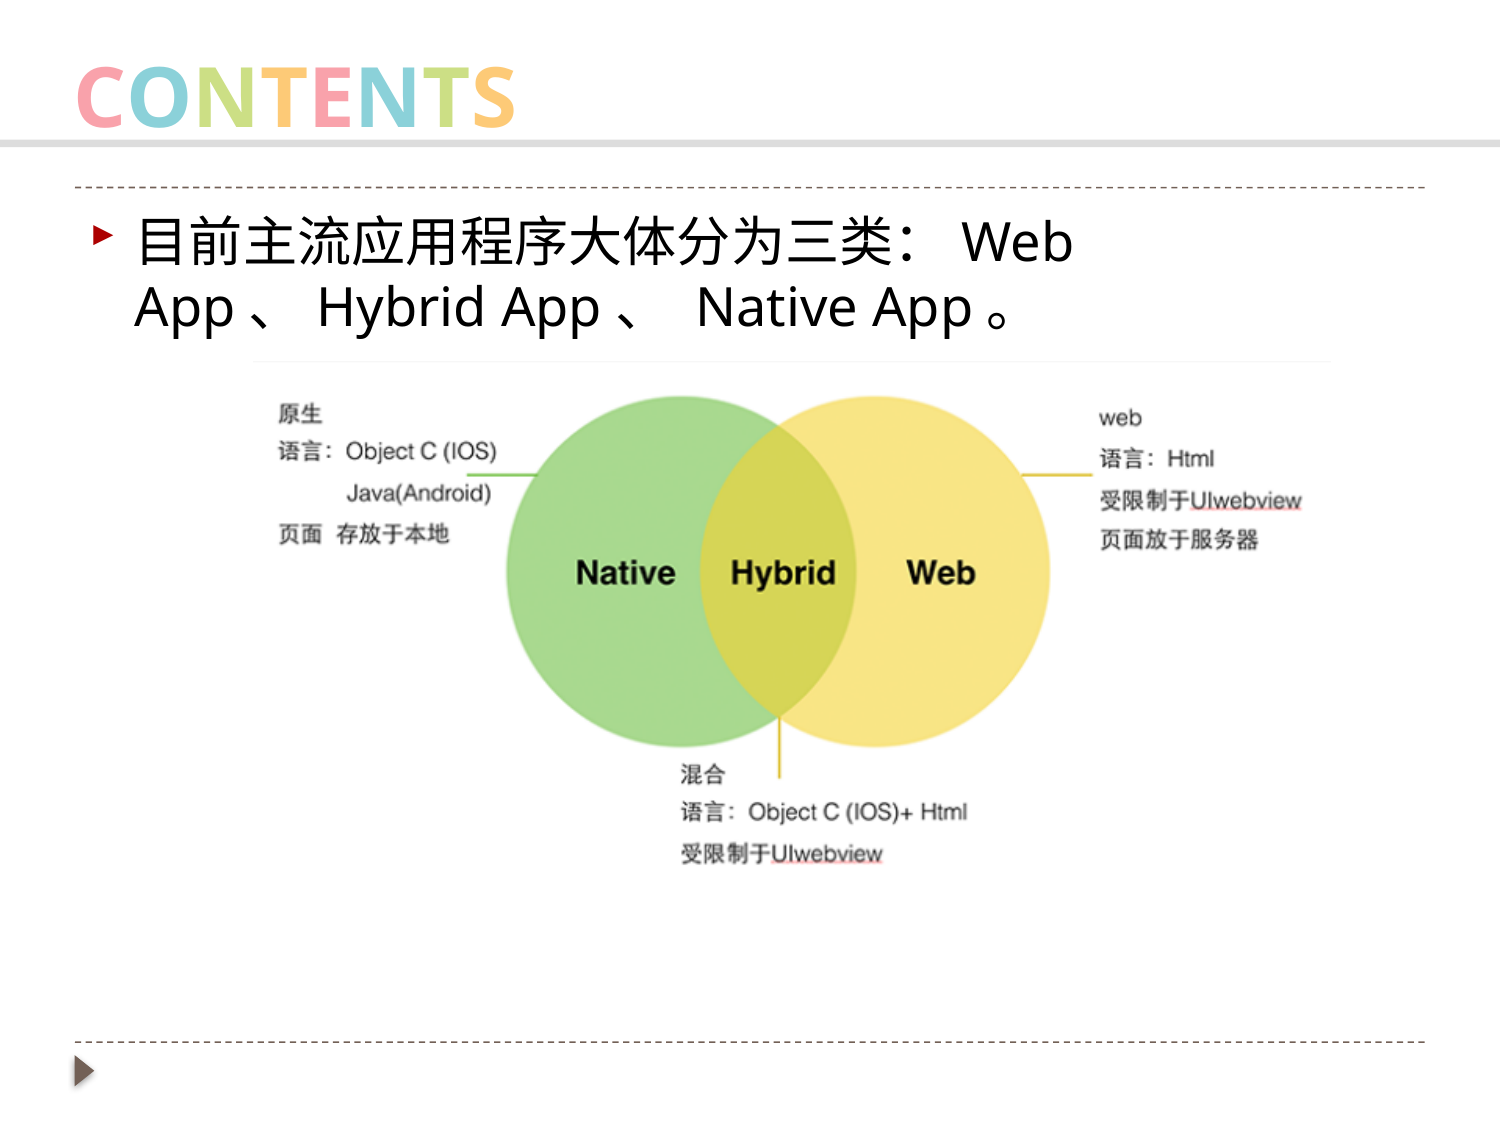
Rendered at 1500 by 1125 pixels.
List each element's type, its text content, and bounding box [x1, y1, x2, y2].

text_box [0, 139, 1500, 148]
picture [253, 361, 1331, 876]
list 目前主流应用程序大体分为三类：Web App、Hybrid App、 Native App。 [75, 200, 1425, 1010]
text_box CONTENTS [58, 42, 987, 139]
